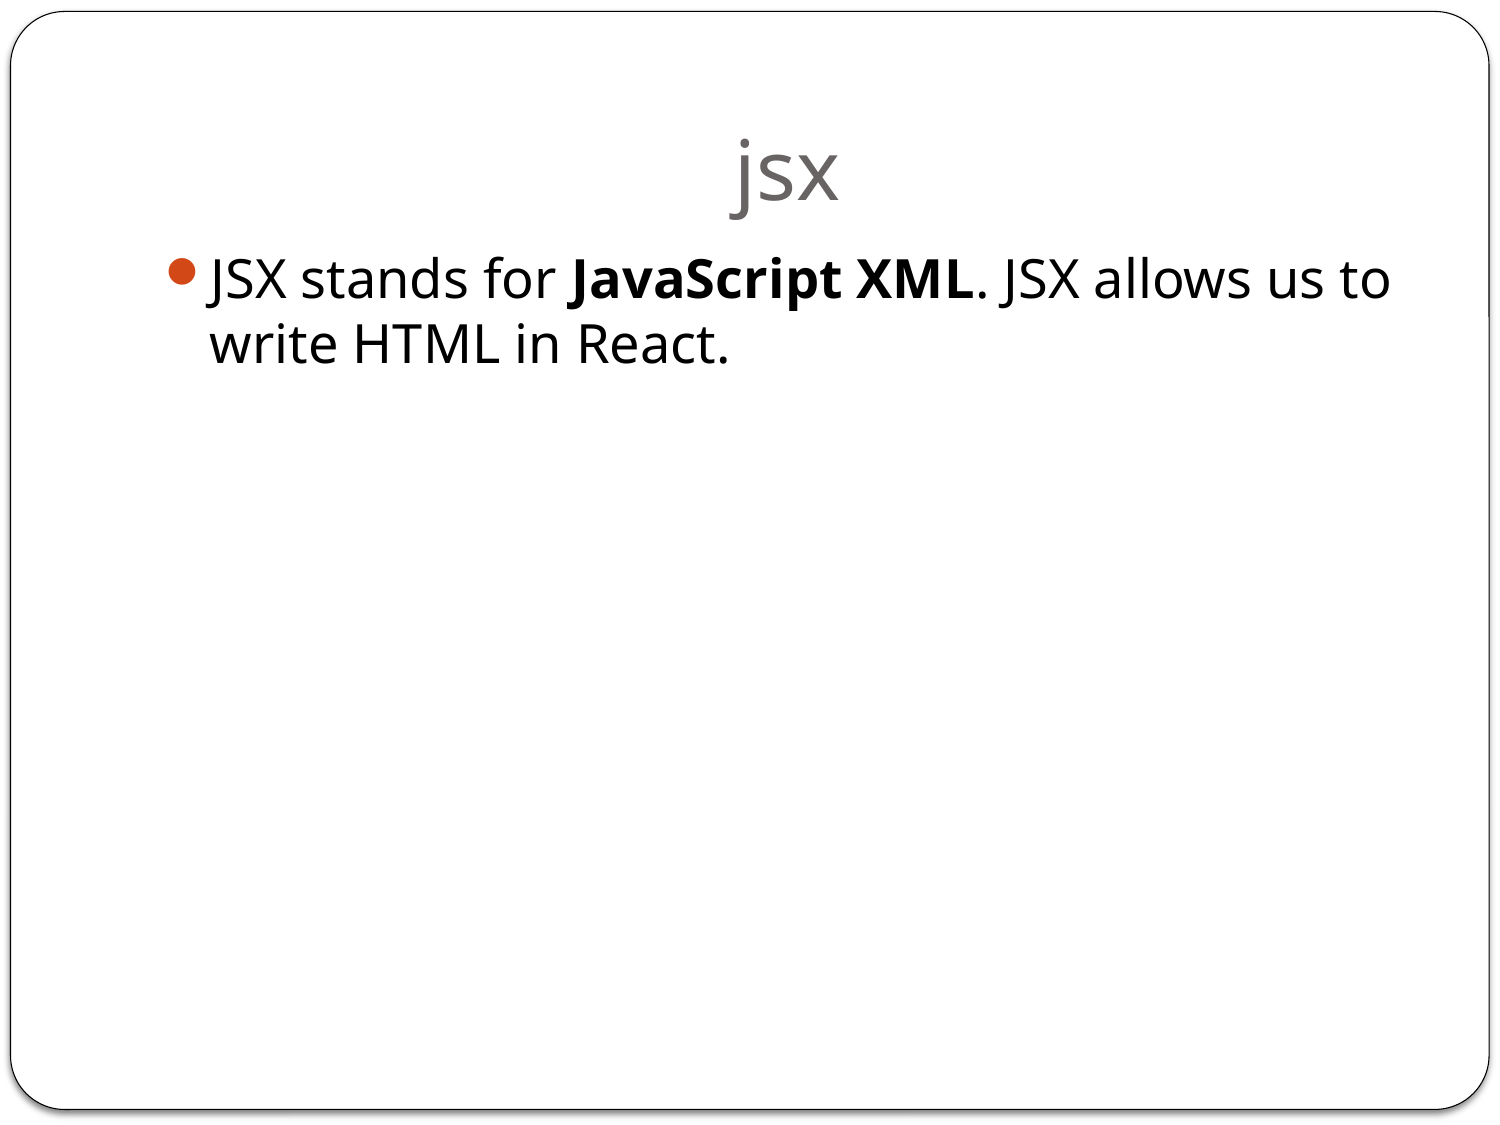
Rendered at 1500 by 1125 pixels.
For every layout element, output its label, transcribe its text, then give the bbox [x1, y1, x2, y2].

title jsx [150, 45, 1425, 233]
list JSX stands for JavaScript XML. JSX allows us to write HTML in React. [150, 237, 1425, 988]
